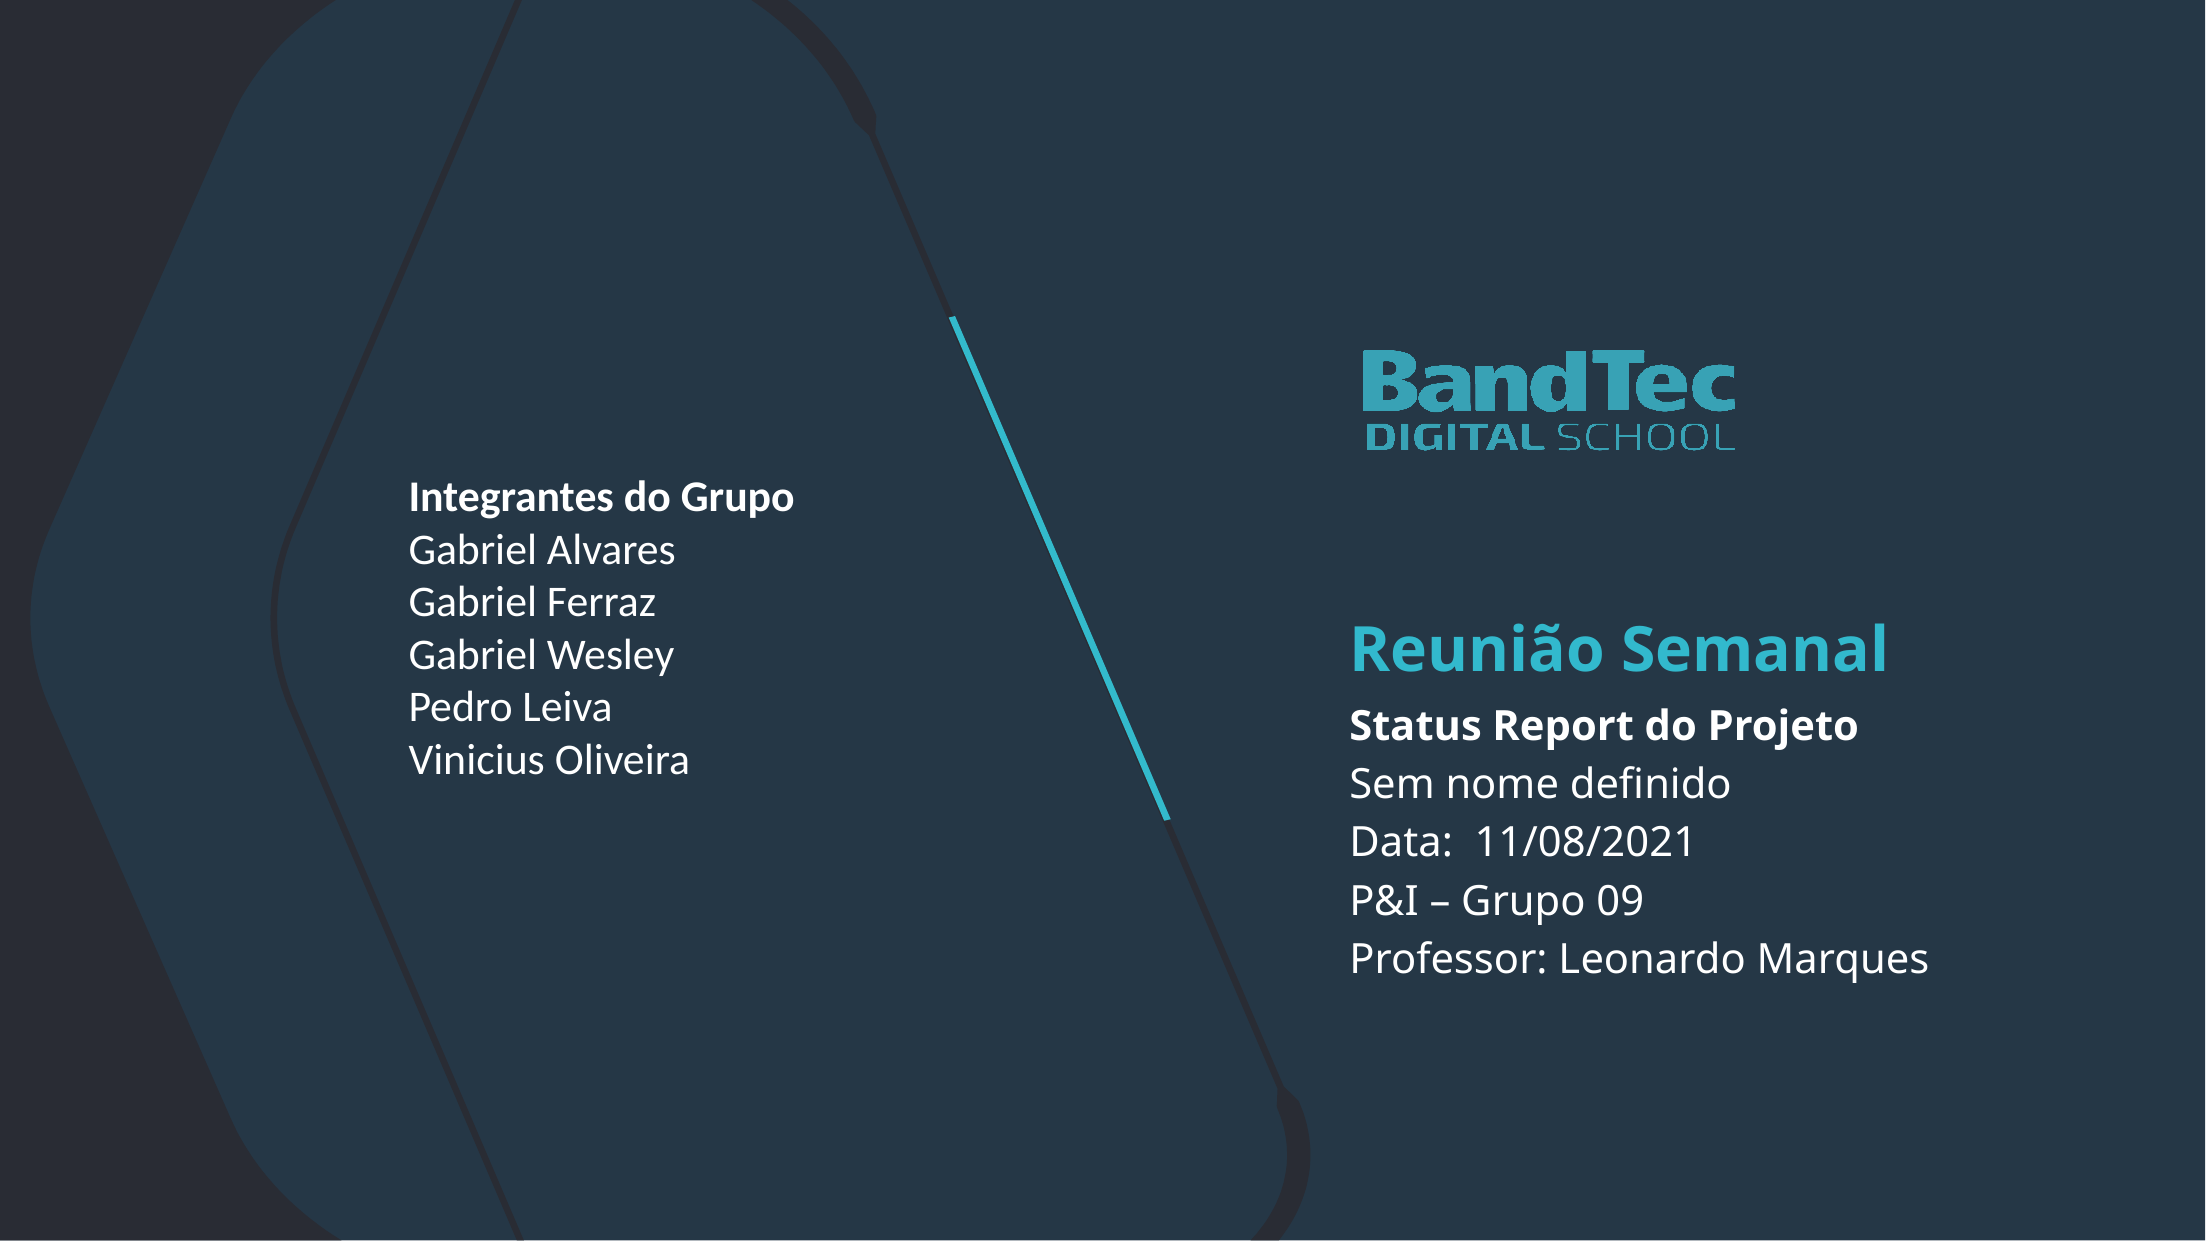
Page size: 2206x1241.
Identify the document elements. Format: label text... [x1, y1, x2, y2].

list Status Report do Projeto Sem nome definido Data: 11/08/2021 P&I – Grupo 09 Professor: Leonardo Marques [1334, 691, 2092, 1152]
list Reunião Semanal [1334, 230, 2092, 691]
text_box Integrantes do Grupo Gabriel Alvares Gabriel Ferraz Gabriel Wesley Pedro Leiva Vinicius Oliveira [393, 460, 1498, 791]
